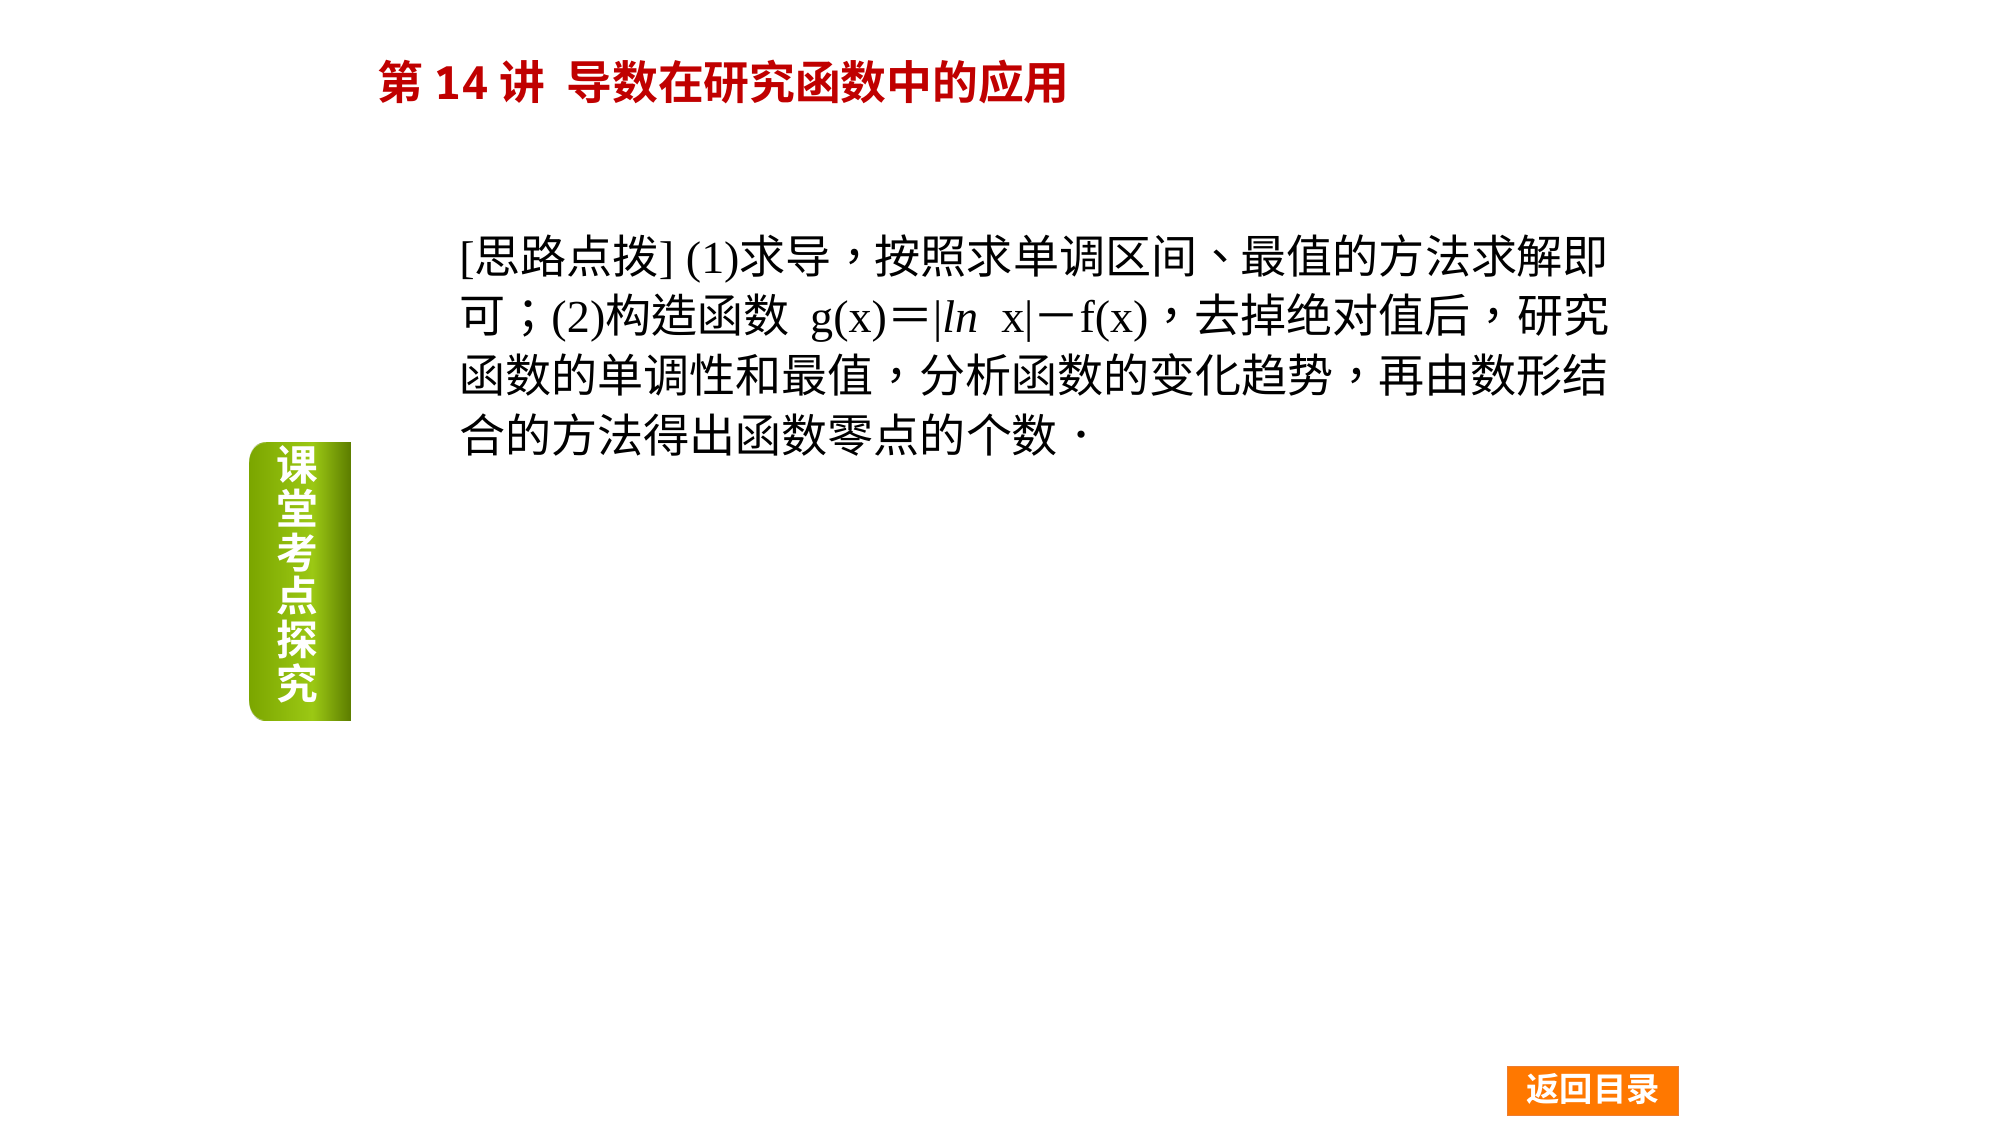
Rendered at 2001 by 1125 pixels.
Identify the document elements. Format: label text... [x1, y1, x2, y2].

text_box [459, 226, 1610, 621]
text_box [249, 437, 351, 722]
text_box 第14讲 导数在研究函数中的应用 [362, 42, 1461, 121]
text_box 返回目录 [1507, 1066, 1679, 1116]
